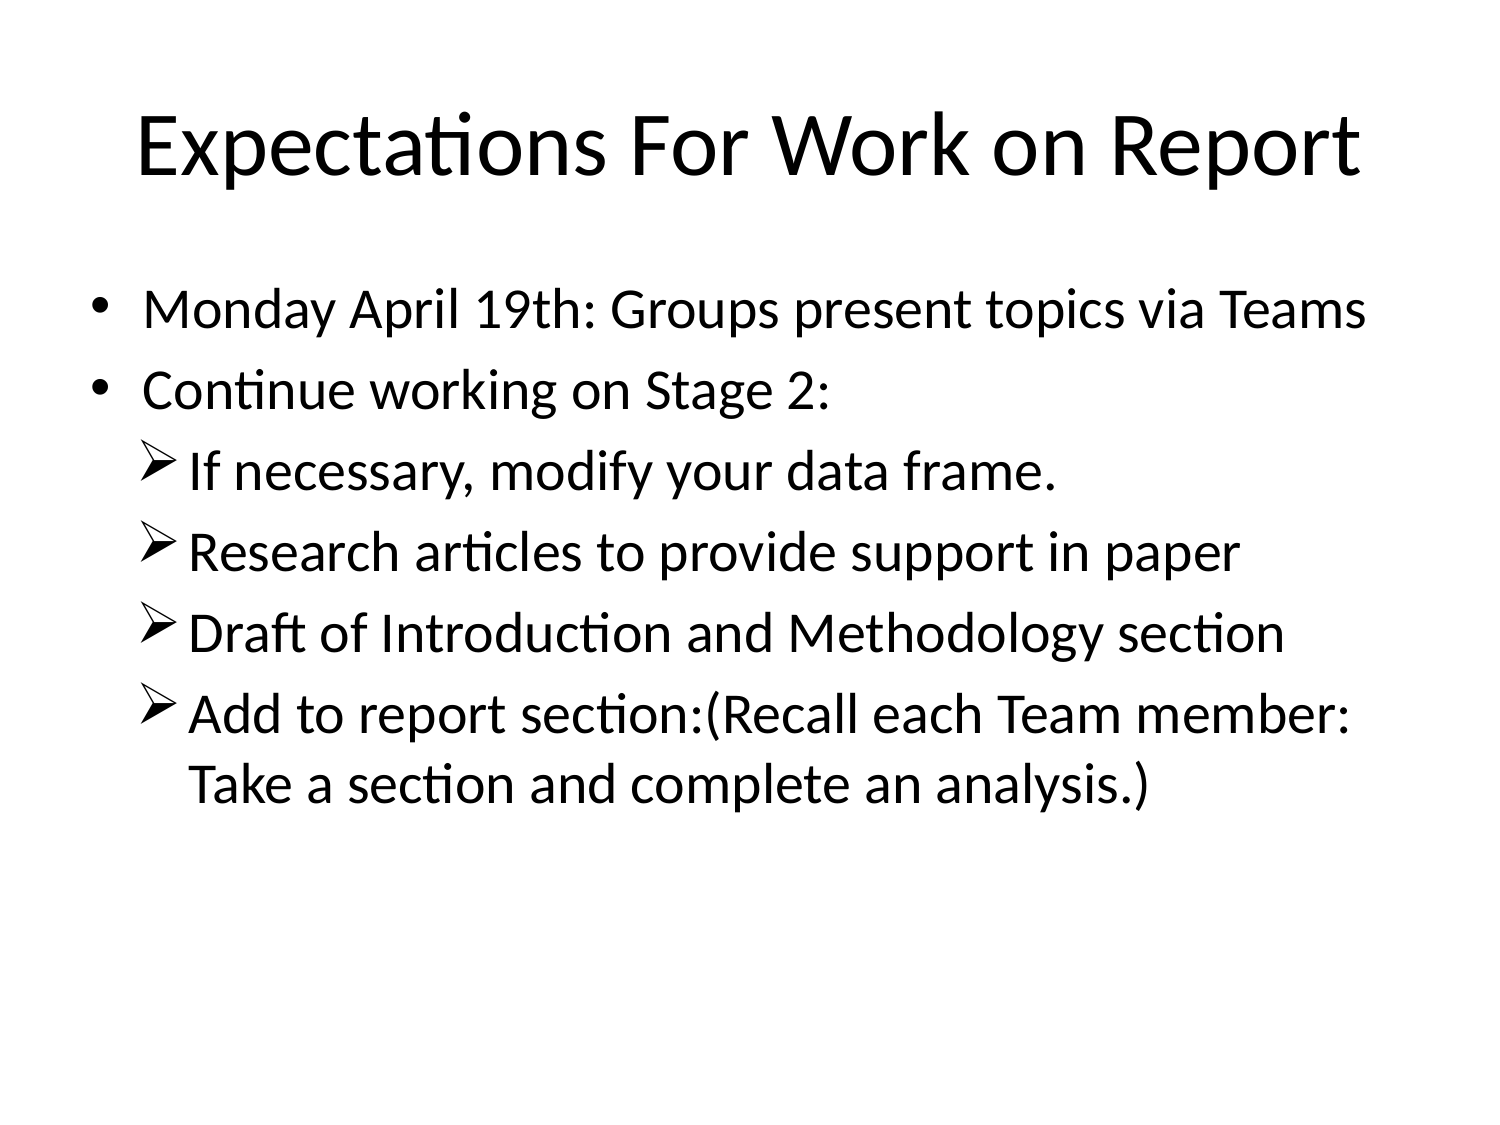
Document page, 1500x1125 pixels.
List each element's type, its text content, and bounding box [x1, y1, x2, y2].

list Monday April 19th: Groups present topics via Teams Continue working on Stage 2: If necessary, modify your data frame. Research articles to provide support in paper Draft of Introduction and Methodology section Add to report section:(Recall each Team member: Take a section and complete an analysis.) [75, 262, 1425, 1005]
title Expectations For Work on Report [75, 45, 1425, 233]
